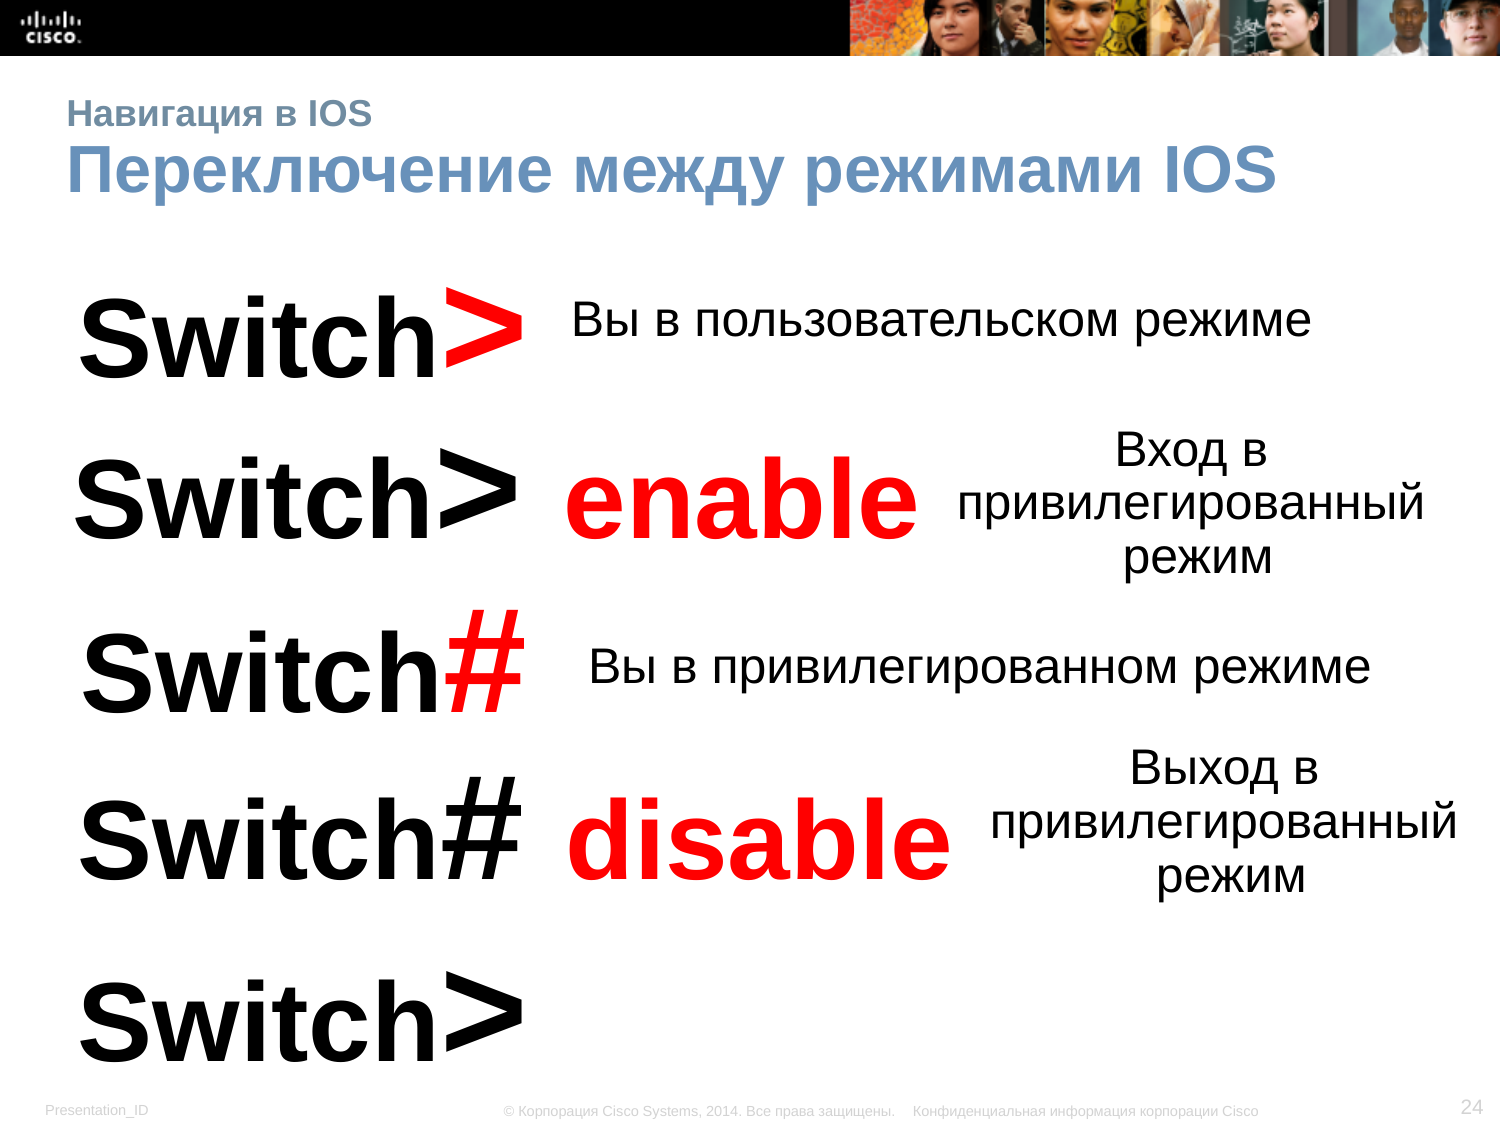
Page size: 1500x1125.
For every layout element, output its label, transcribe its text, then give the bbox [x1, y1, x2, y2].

text_box Вход в привилегированный режим [941, 415, 1455, 647]
text_box Switch> enable [57, 401, 935, 700]
title Навигация в IOS Переключение между режимами IOS [52, 76, 1389, 214]
text_box Switch# disable [62, 742, 968, 1041]
text_box Выход в привилегированный режим [975, 734, 1488, 965]
text_box Switch# [60, 575, 547, 874]
text_box Вы в пользовательском режиме [555, 285, 1328, 409]
text_box Switch> [62, 924, 543, 1125]
text_box Вы в привилегированном режиме [573, 633, 1387, 757]
text_box Switch> [0, 240, 683, 417]
picture [0, 0, 1500, 56]
